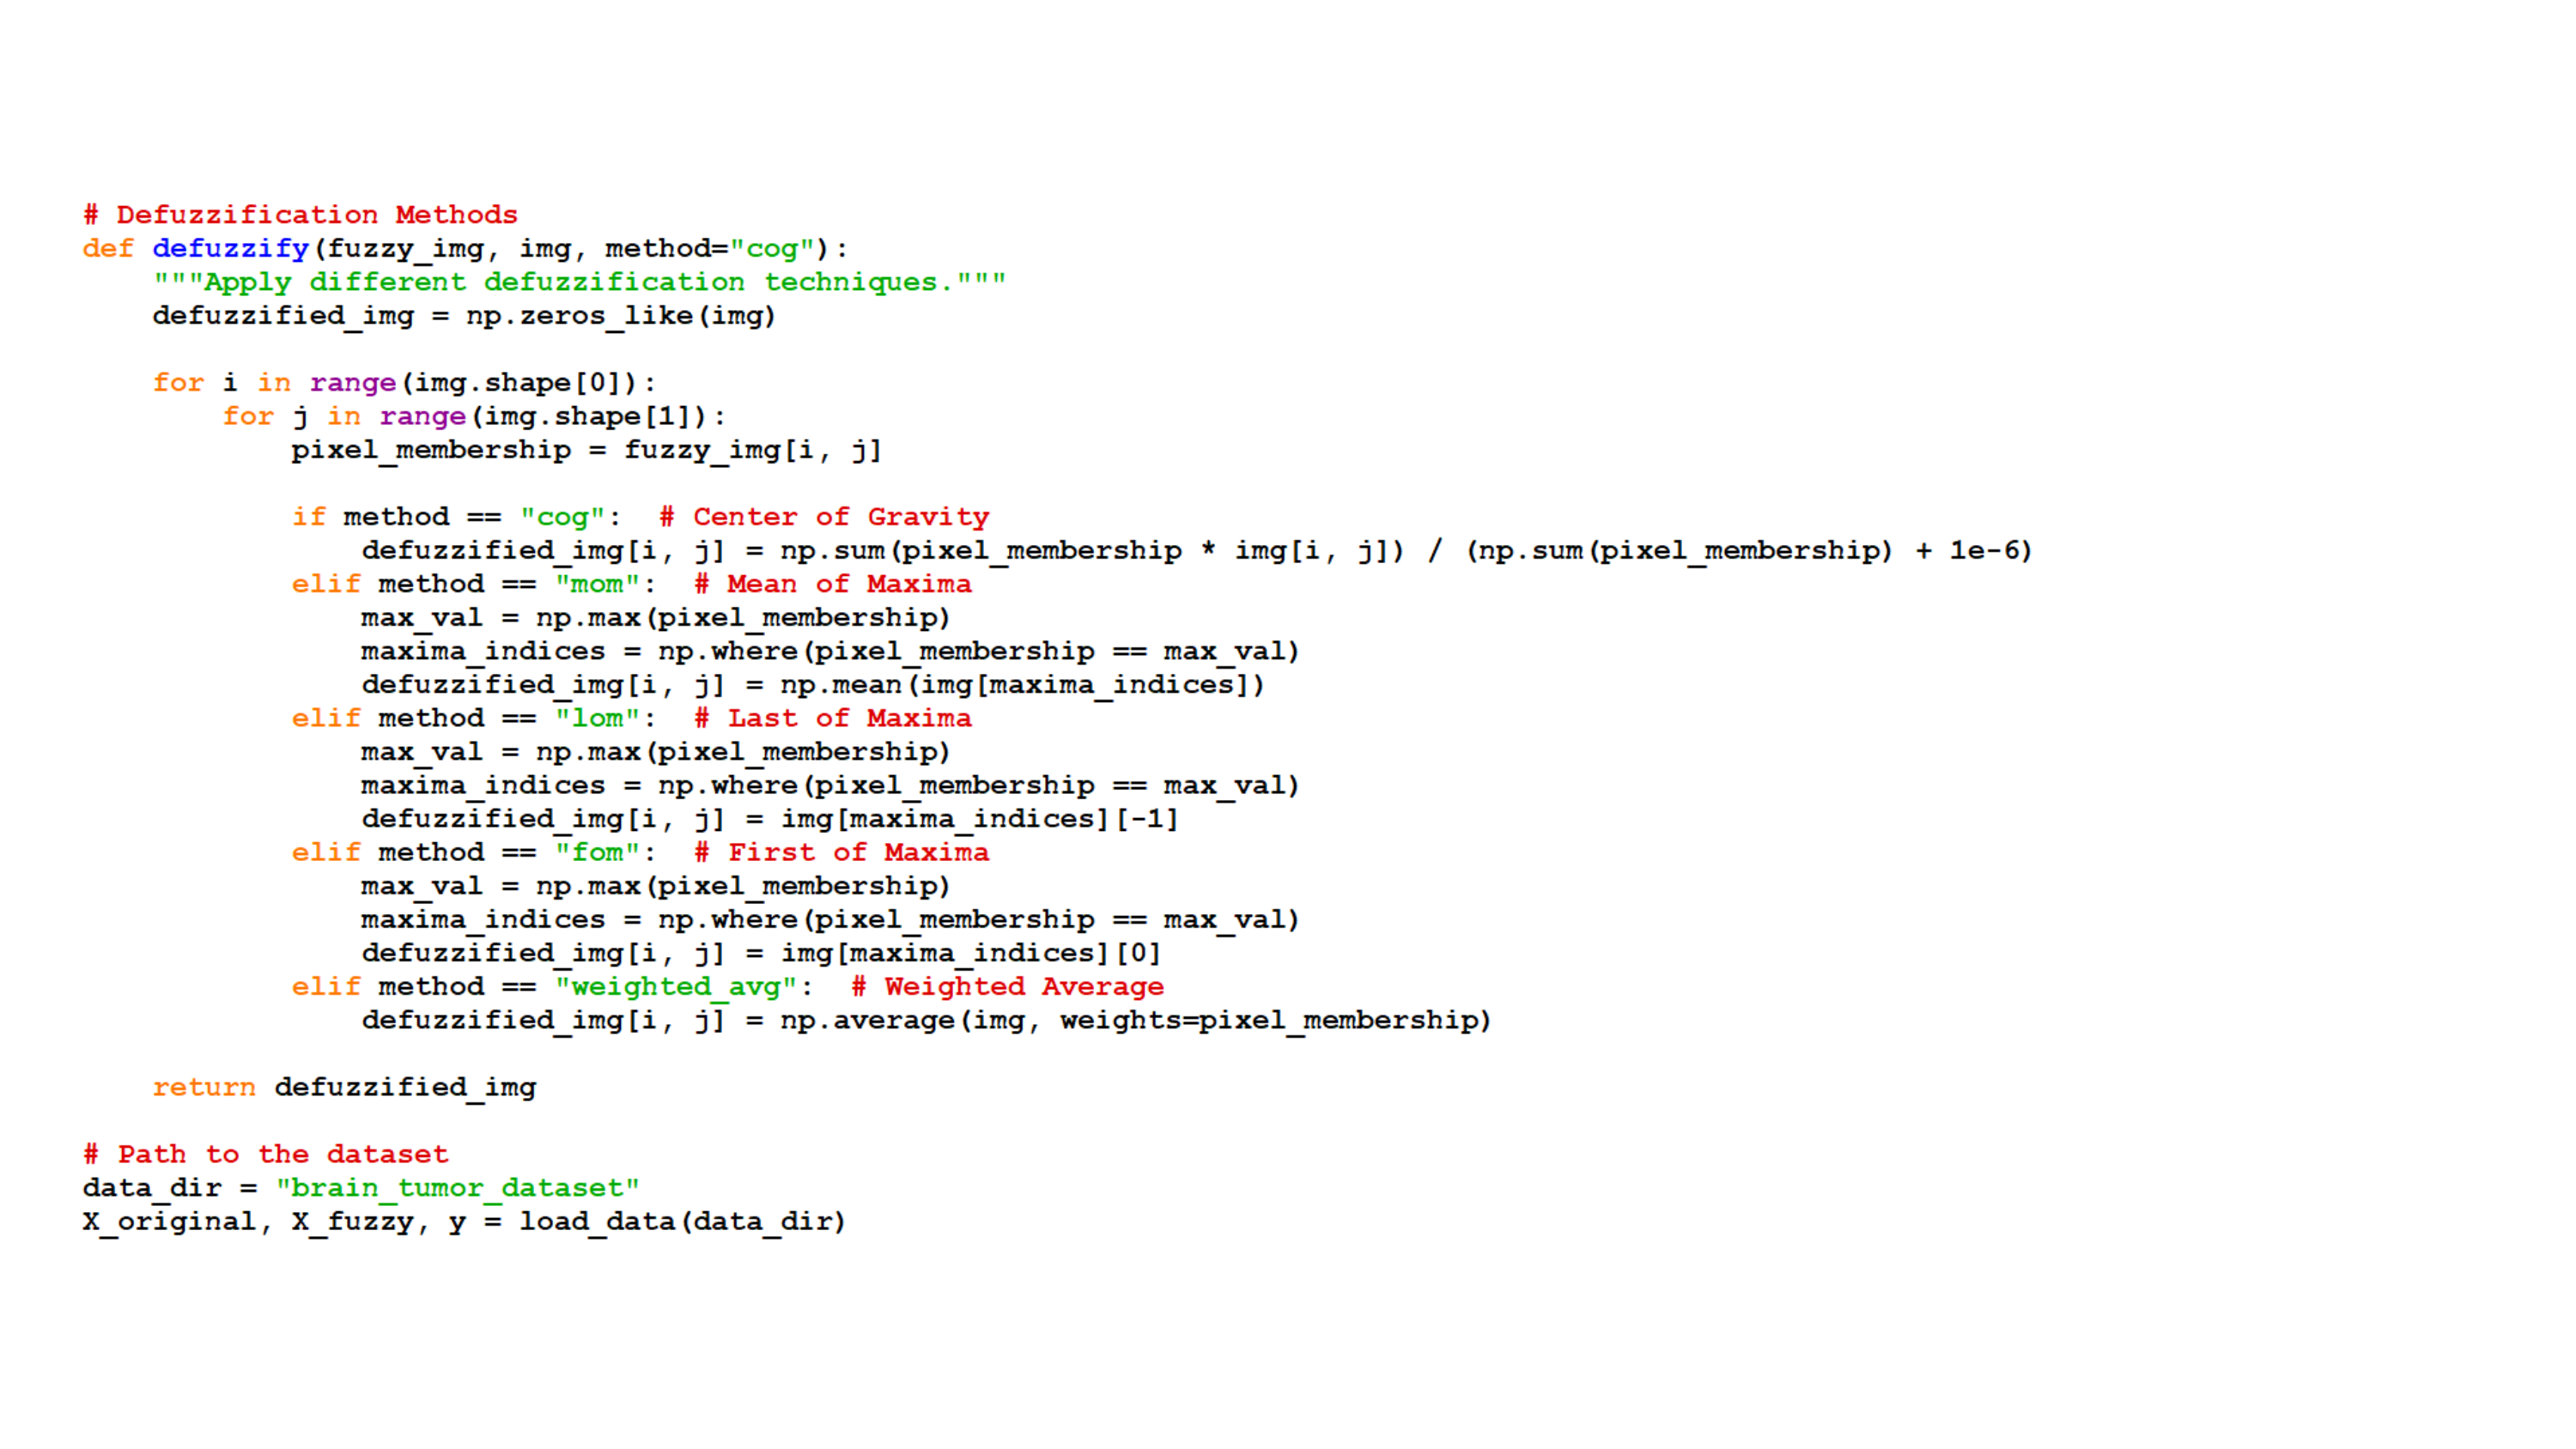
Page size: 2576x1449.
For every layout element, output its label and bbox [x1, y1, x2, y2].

picture [79, 185, 2497, 1264]
